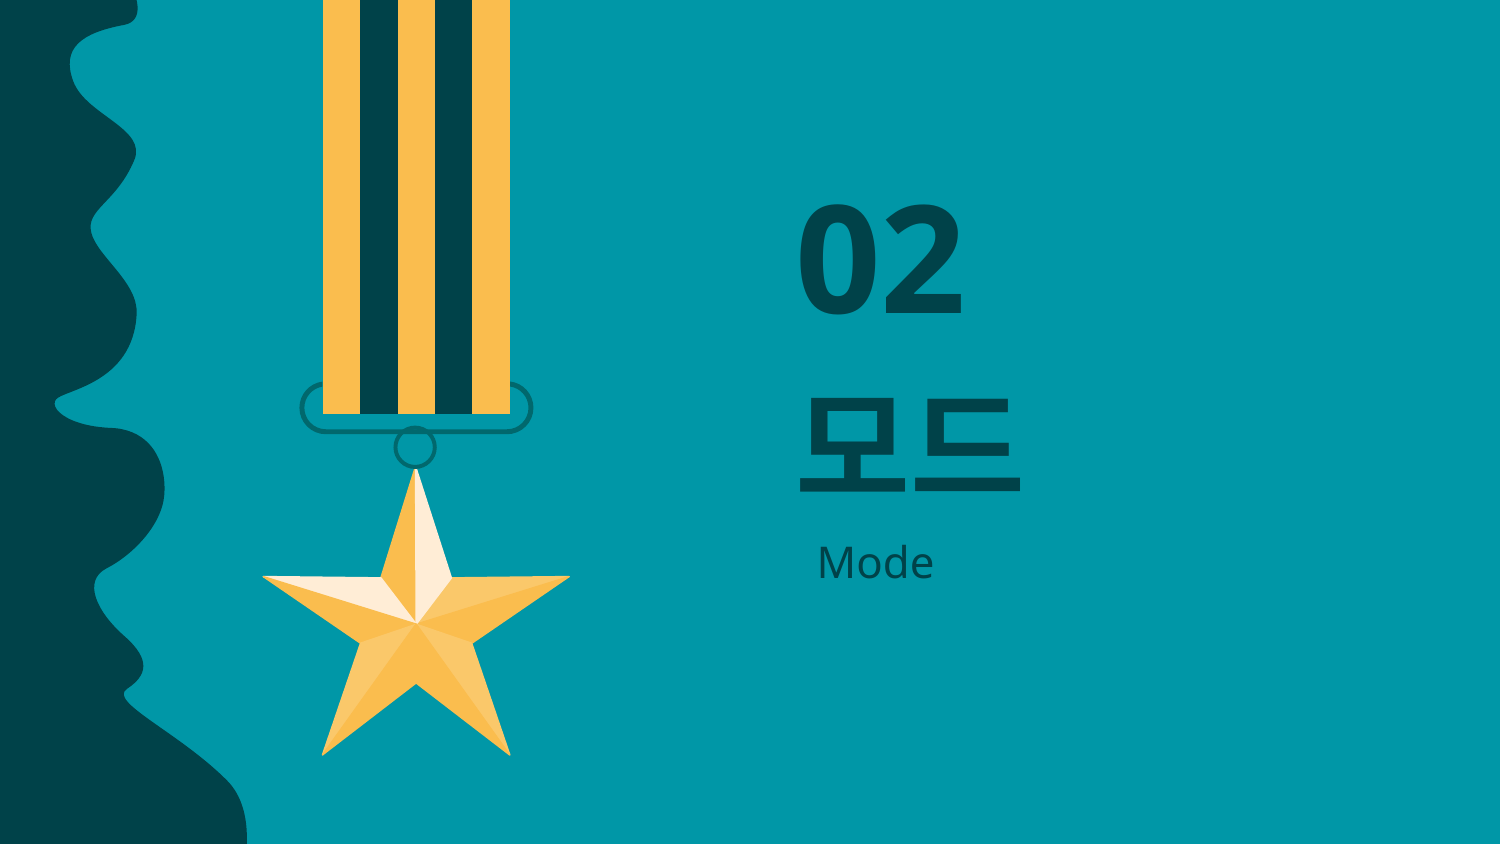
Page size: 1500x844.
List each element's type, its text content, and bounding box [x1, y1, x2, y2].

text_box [263, 0, 570, 756]
title 모드 [780, 396, 1444, 535]
title 02 [780, 220, 1499, 359]
subtitle Mode [801, 519, 1035, 601]
